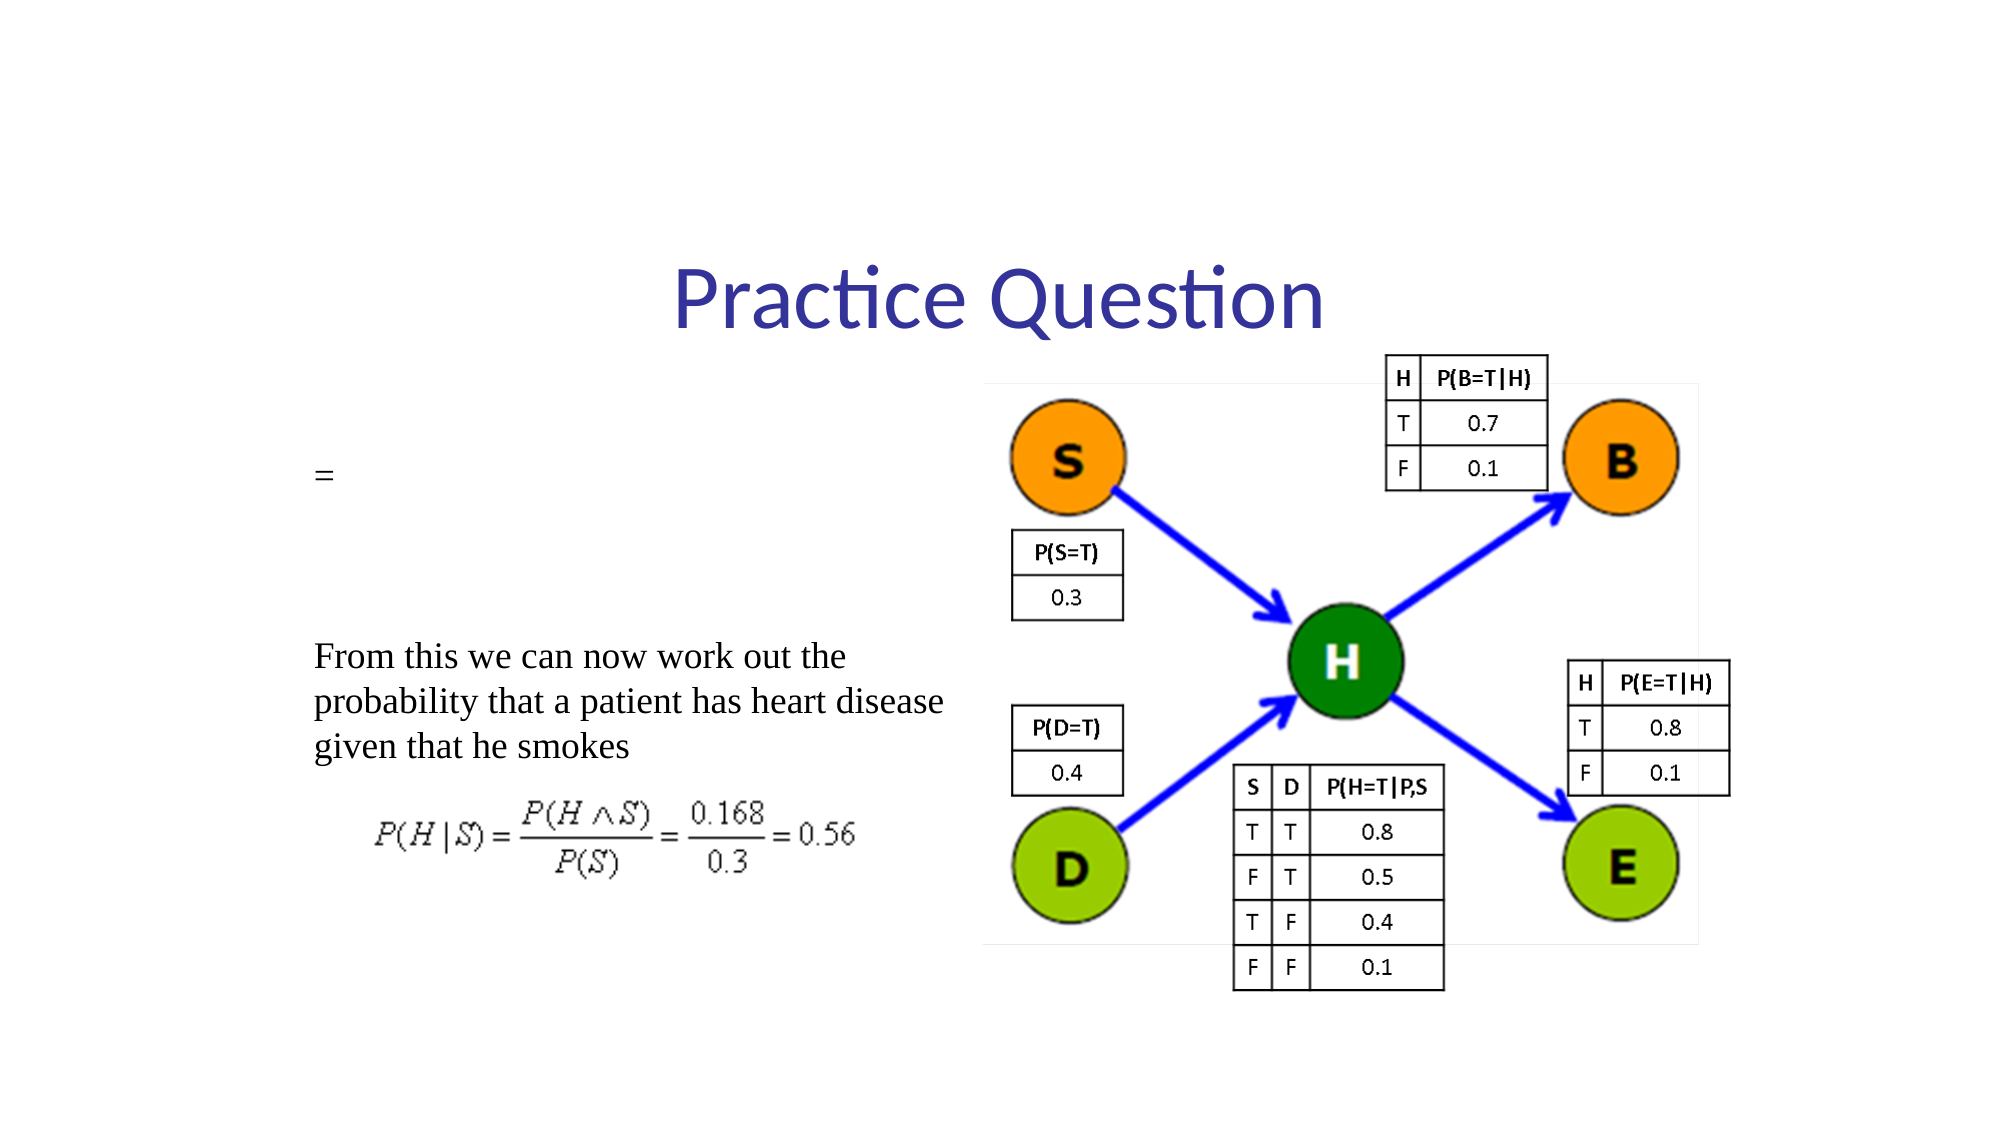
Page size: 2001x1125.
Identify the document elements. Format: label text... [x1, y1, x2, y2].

title Practice Question [0, 171, 2000, 413]
picture [366, 793, 862, 888]
picture [983, 353, 1733, 998]
